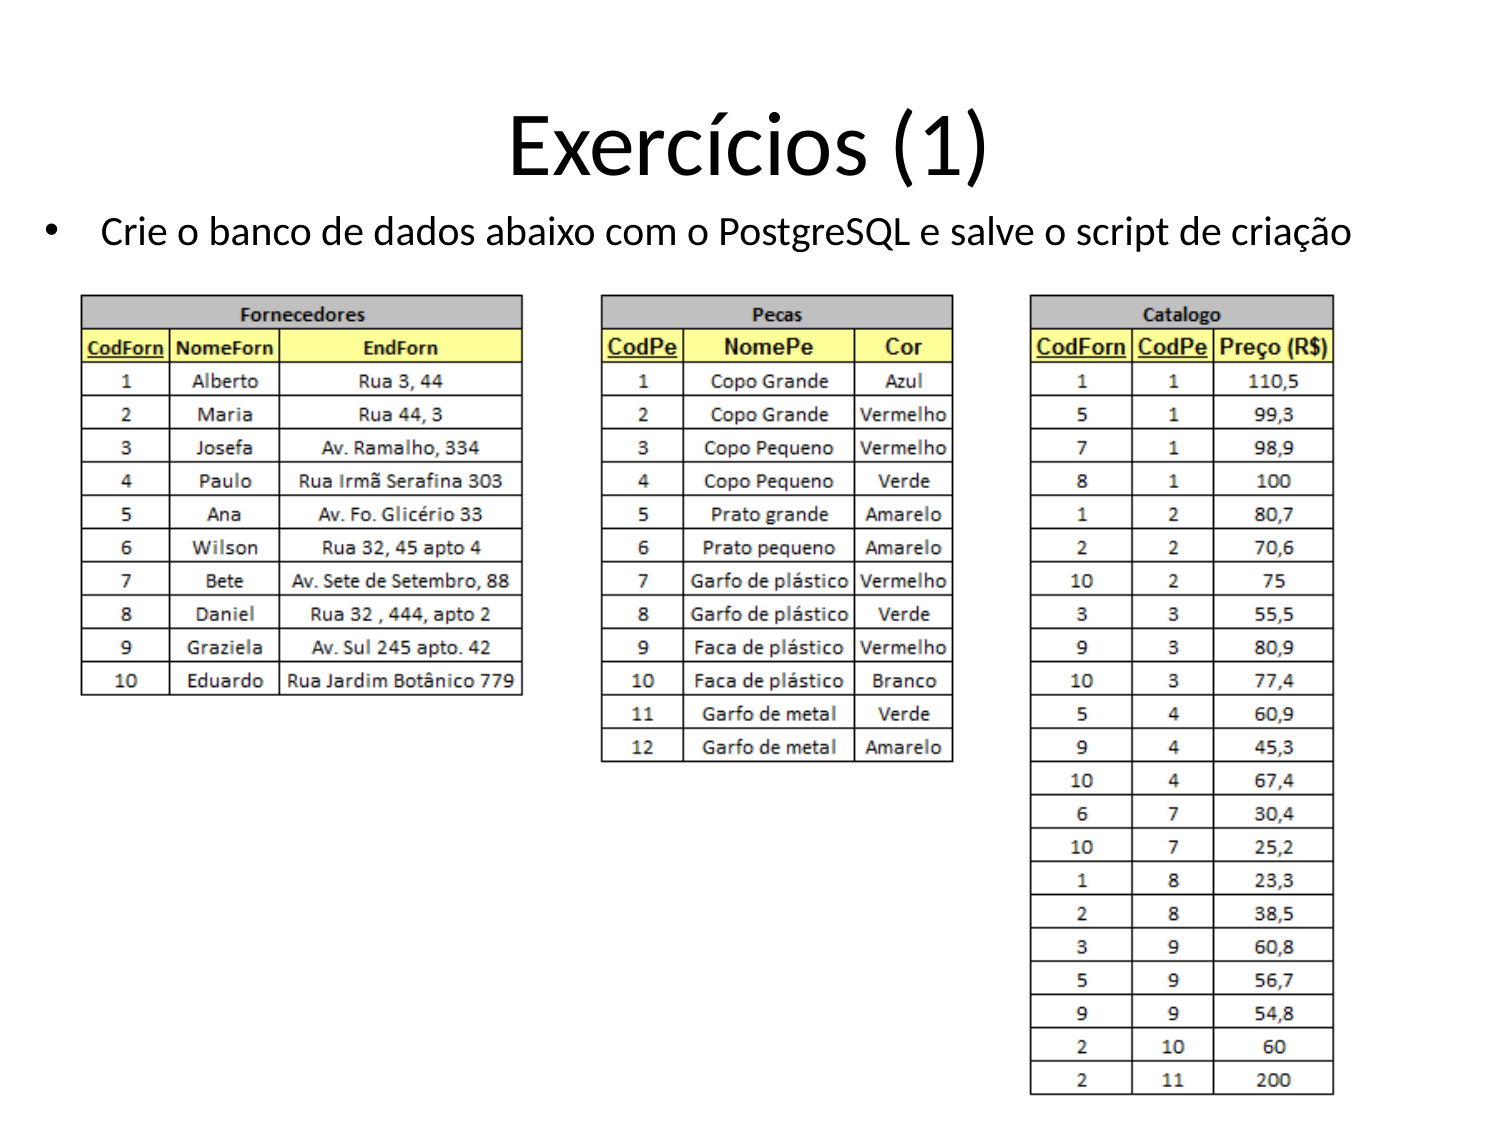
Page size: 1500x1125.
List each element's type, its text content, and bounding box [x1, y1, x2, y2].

picture [76, 290, 1341, 1102]
list Crie o banco de dados abaixo com o PostgreSQL e salve o script de criação [29, 196, 1471, 939]
title Exercícios (1) [75, 45, 1425, 196]
